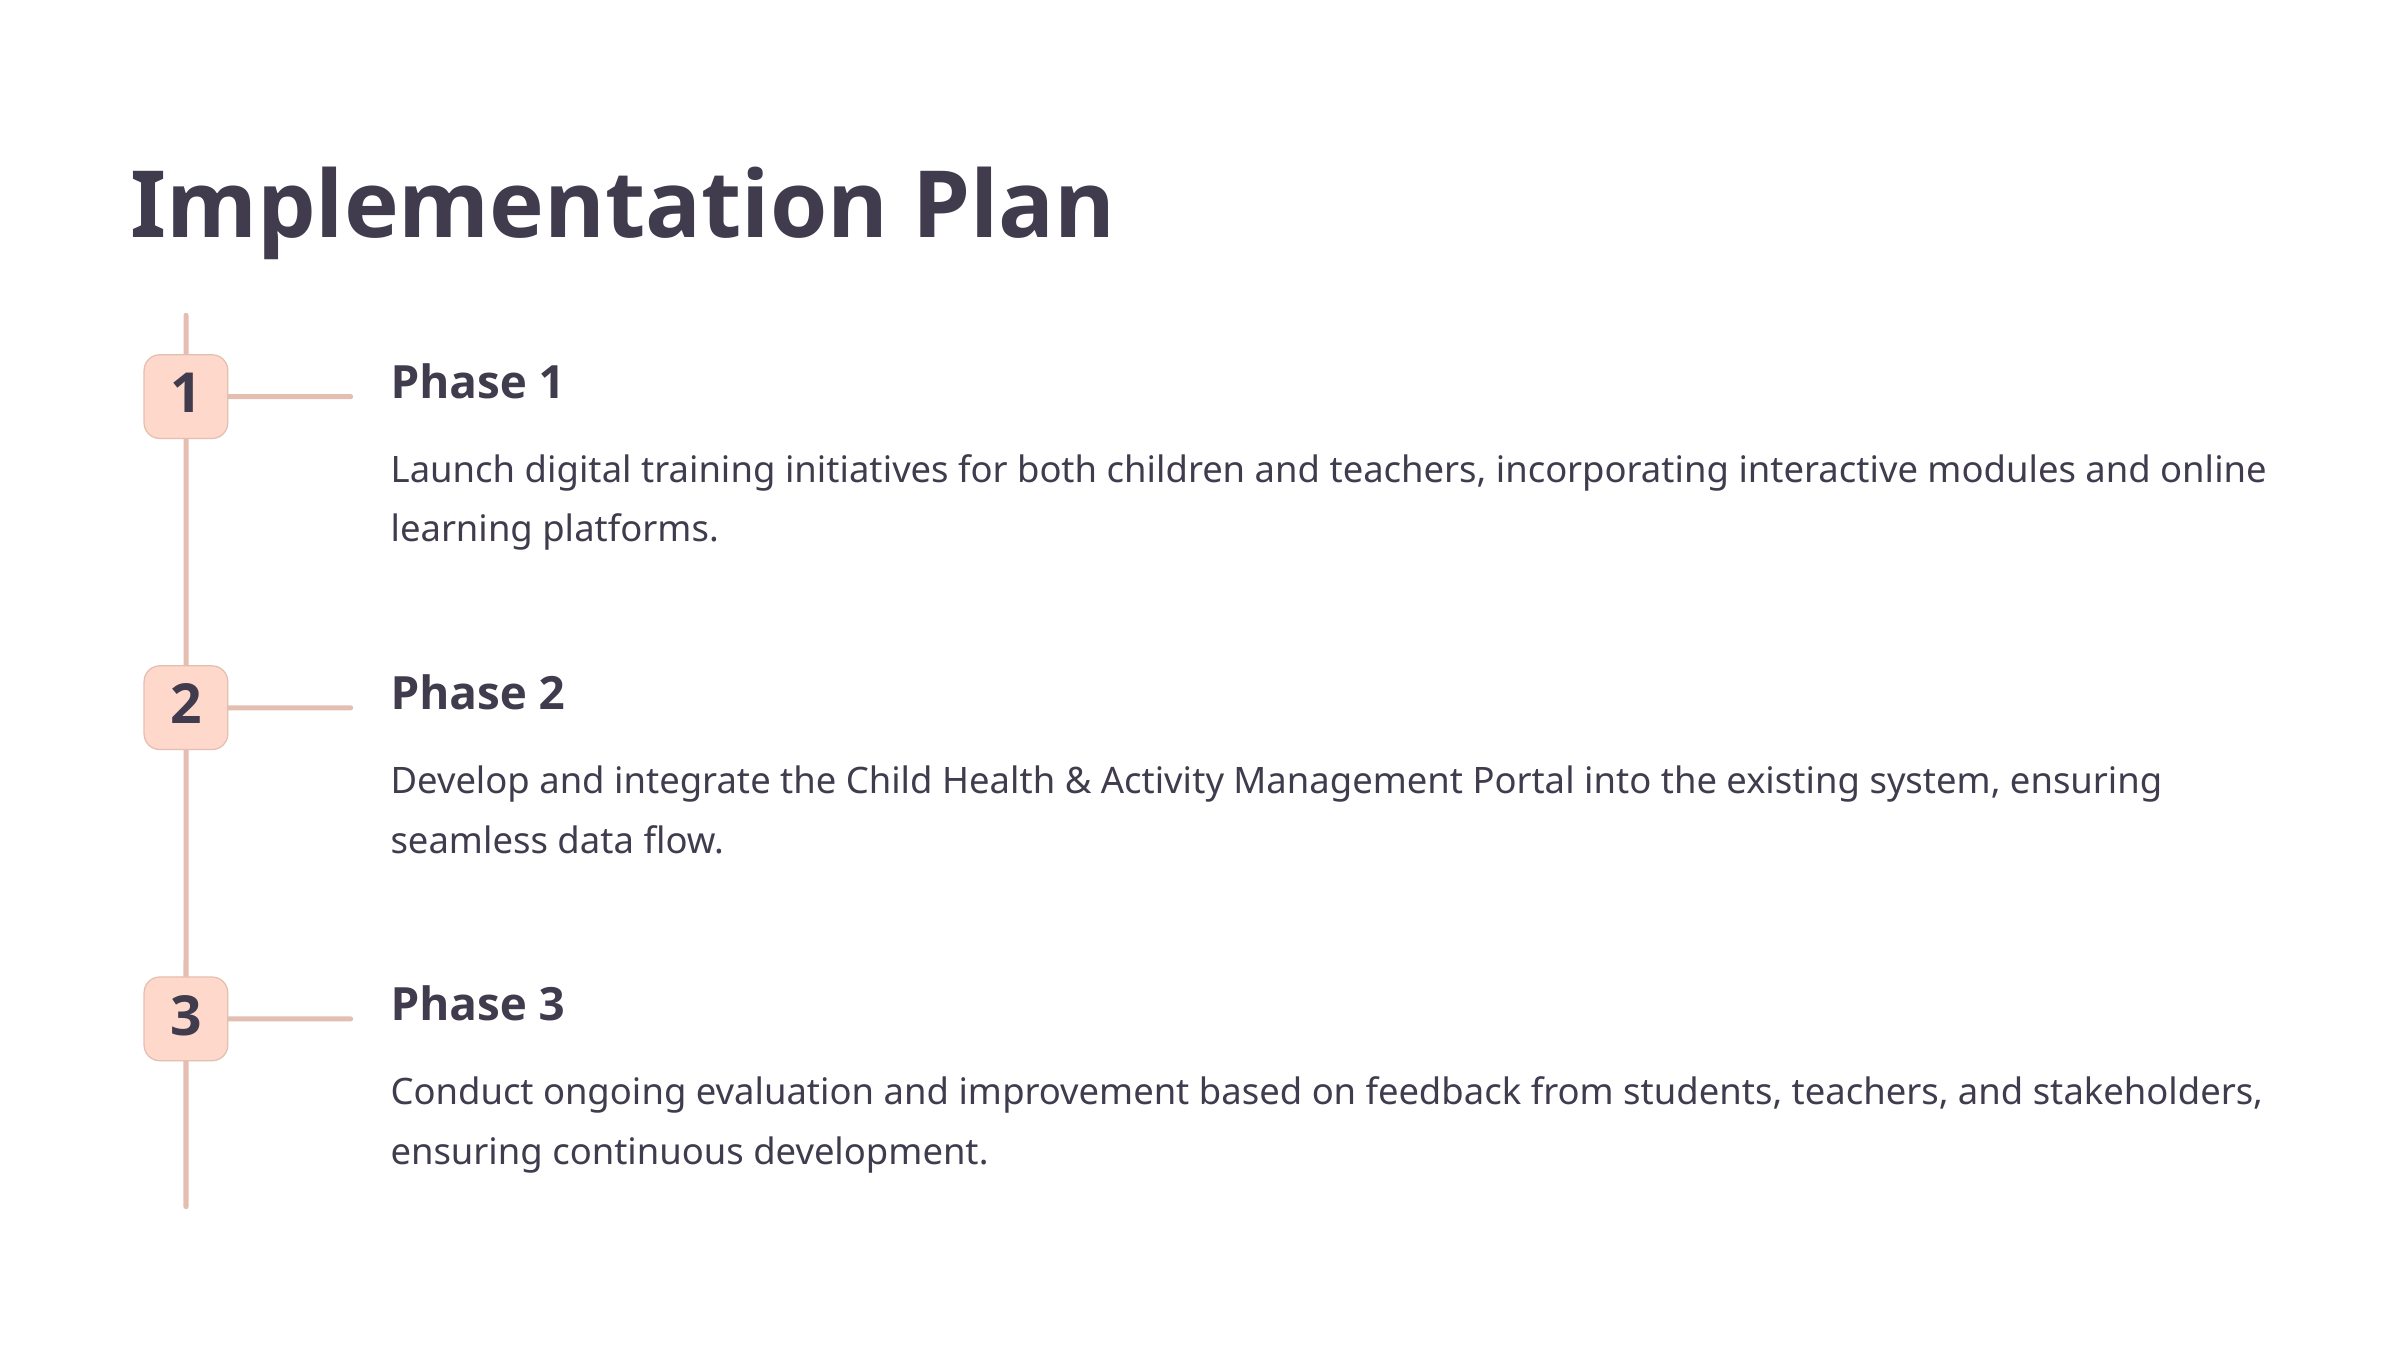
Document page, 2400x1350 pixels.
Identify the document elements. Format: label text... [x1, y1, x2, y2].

text_box 1 [173, 368, 199, 425]
text_box [183, 312, 189, 354]
text_box [228, 1016, 354, 1022]
text_box [228, 394, 354, 400]
text_box [183, 750, 189, 976]
text_box Conduct ongoing evaluation and improvement based on feedback from students, teachers, and stakeholders, ensuring continuous development. [390, 1052, 2270, 1172]
text_box 3 [170, 991, 202, 1047]
text_box Phase 3 [390, 972, 856, 1031]
text_box [228, 705, 354, 711]
text_box 2 [169, 679, 203, 736]
text_box Phase 1 [390, 350, 856, 409]
text_box [144, 354, 228, 439]
text_box [144, 976, 228, 1061]
text_box Phase 2 [390, 661, 856, 720]
text_box [144, 665, 228, 750]
text_box Develop and integrate the Child Health & Activity Management Portal into the existing system, ensuring seamless data flow. [390, 741, 2270, 861]
text_box Implementation Plan [130, 140, 1127, 258]
text_box [183, 1061, 189, 1210]
text_box Launch digital training initiatives for both children and teachers, incorporating interactive modules and online learning platforms. [390, 430, 2270, 550]
text_box [183, 439, 189, 665]
